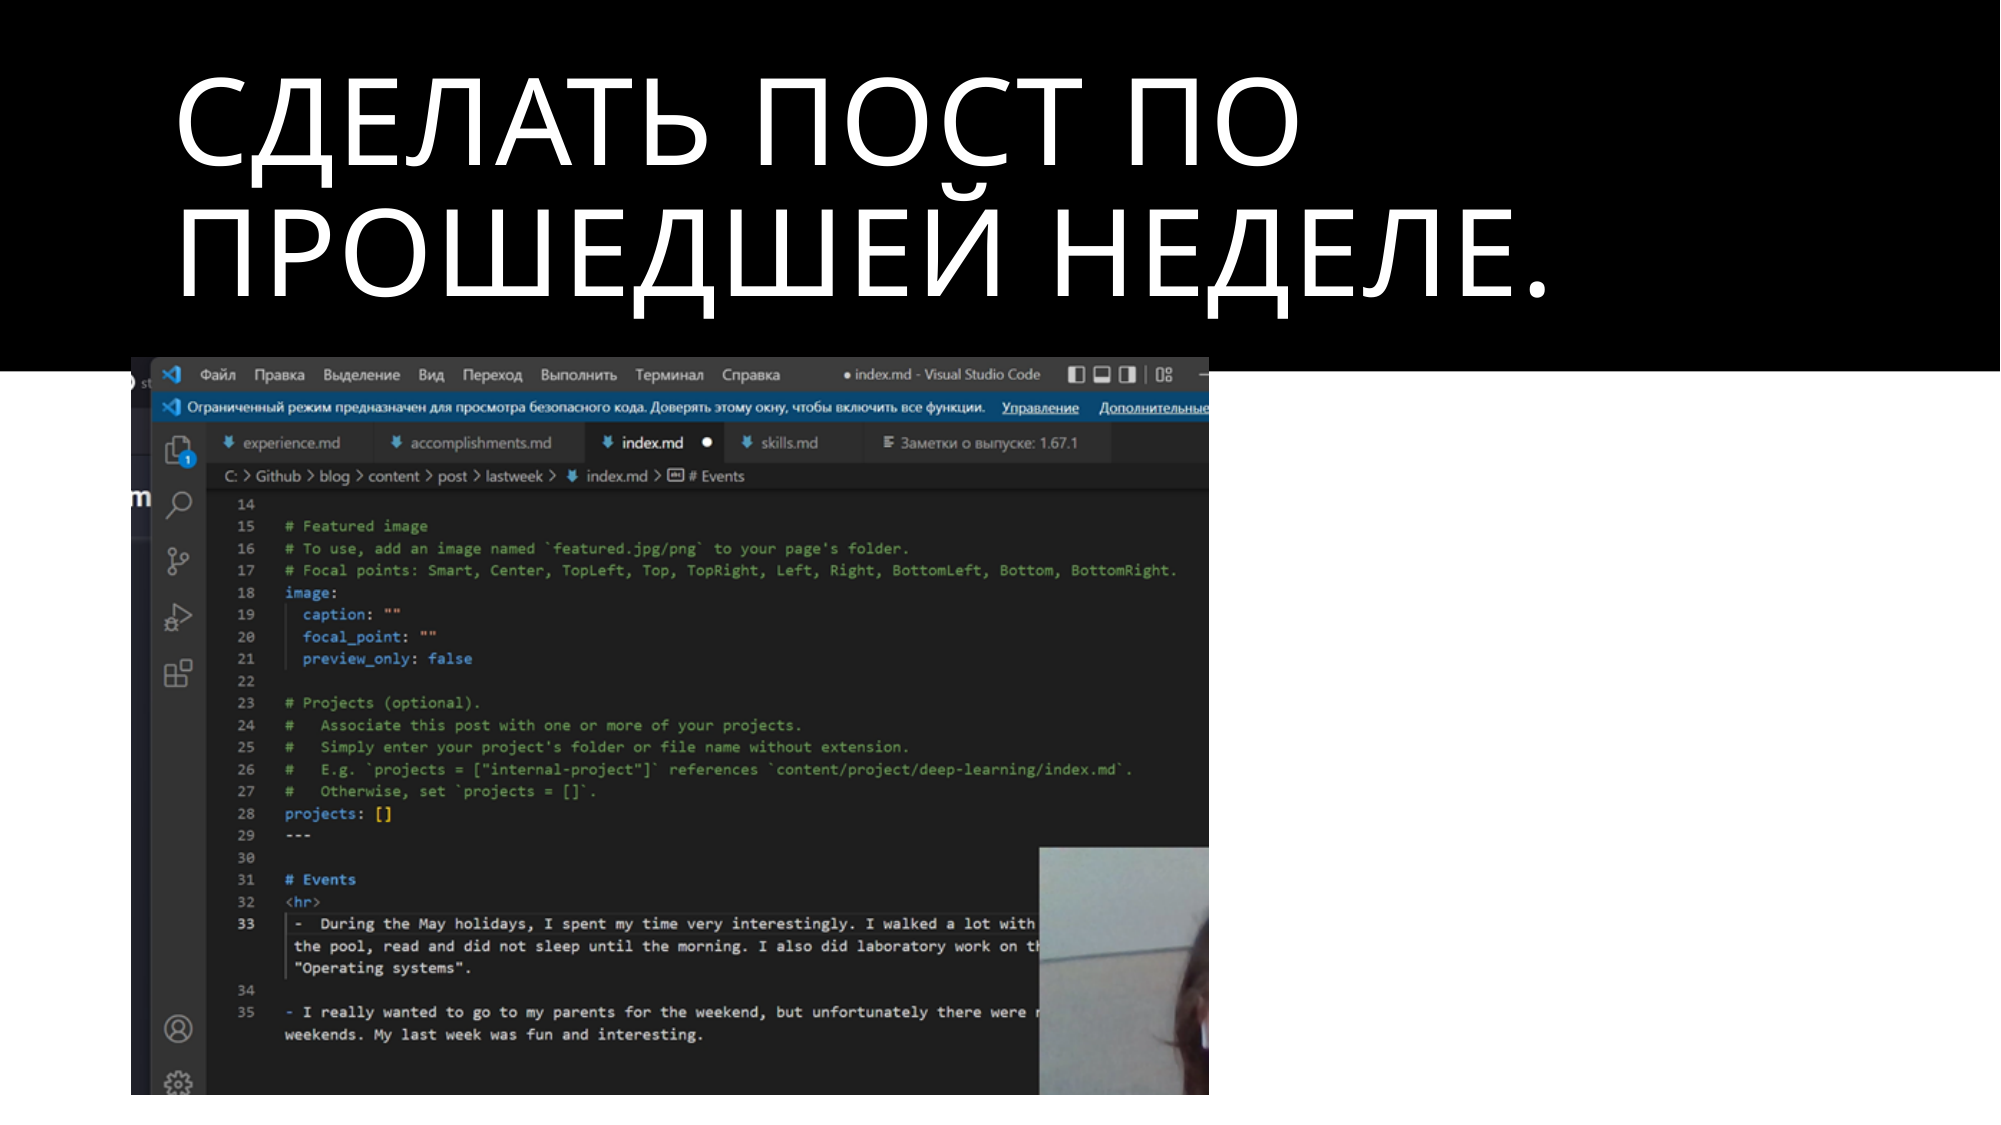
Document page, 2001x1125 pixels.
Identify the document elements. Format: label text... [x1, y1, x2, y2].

title Сделать пост по прошедшей неделе. [157, 52, 1842, 332]
picture [131, 357, 1209, 1095]
